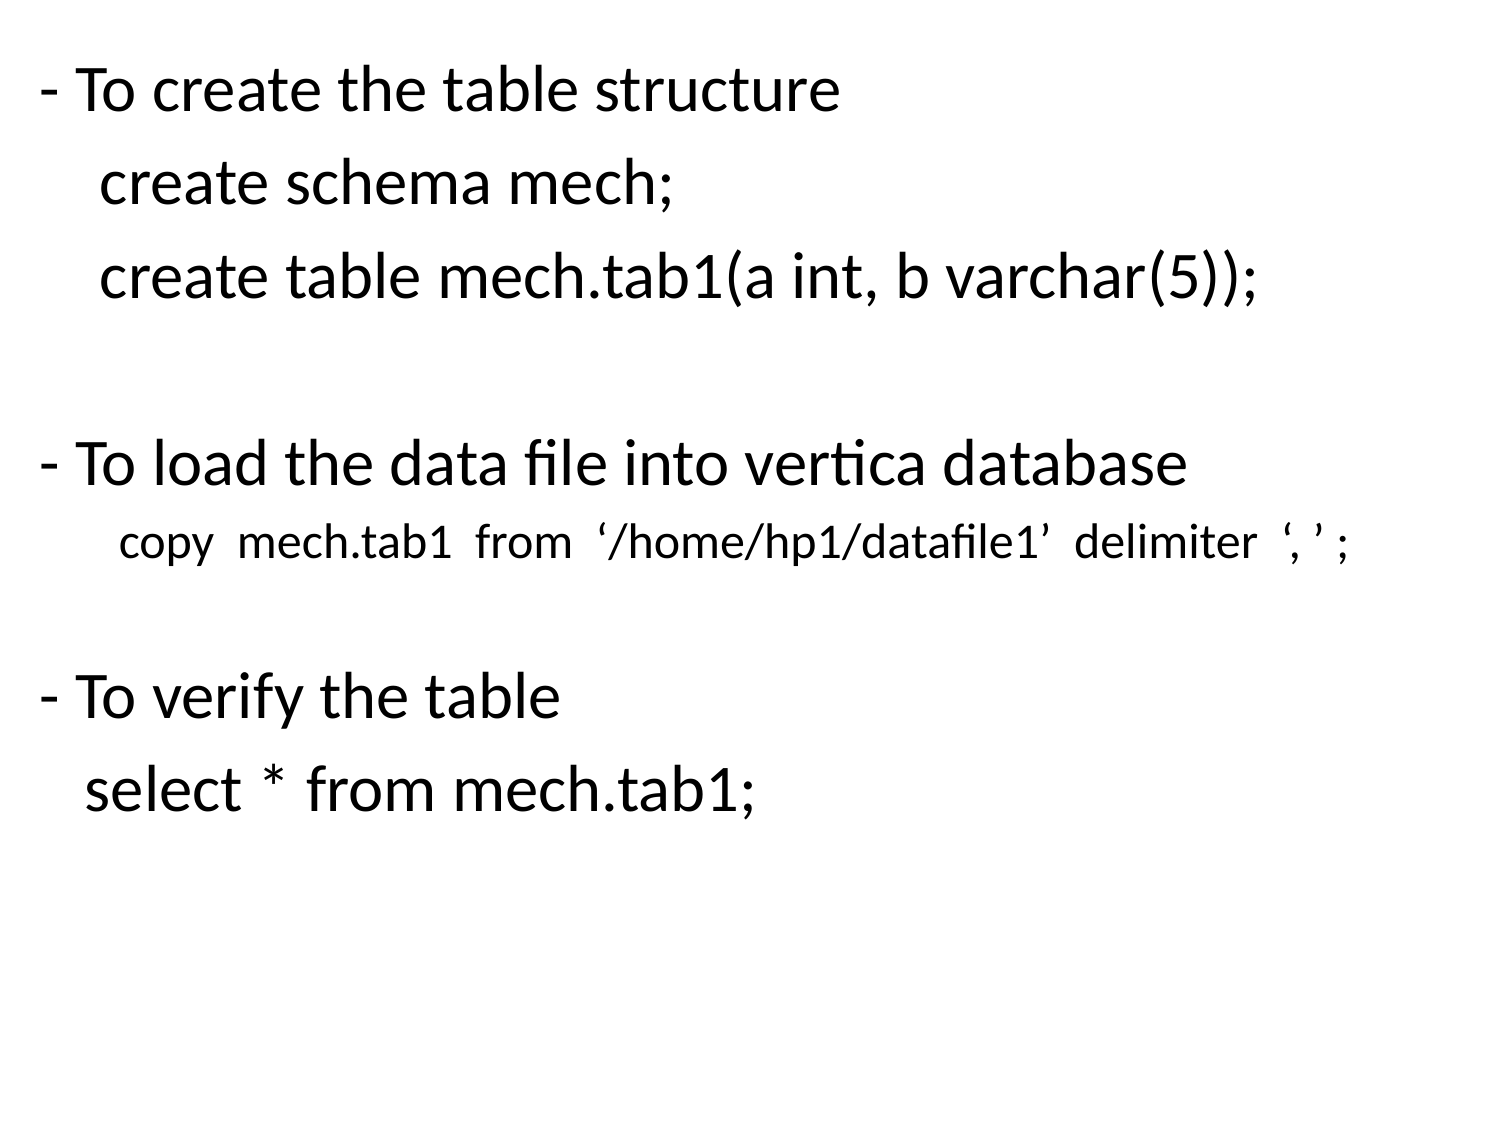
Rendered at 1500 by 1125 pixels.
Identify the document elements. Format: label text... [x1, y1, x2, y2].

list - To create the table structure create schema mech; create table mech.tab1(a int, b varchar(5)); - To load the data file into vertica database copy mech.tab1 from ‘/home/hp1/datafile1’ delimiter ‘, ’ ; - To verify the table select * from mech.tab1; [24, 37, 1463, 1088]
